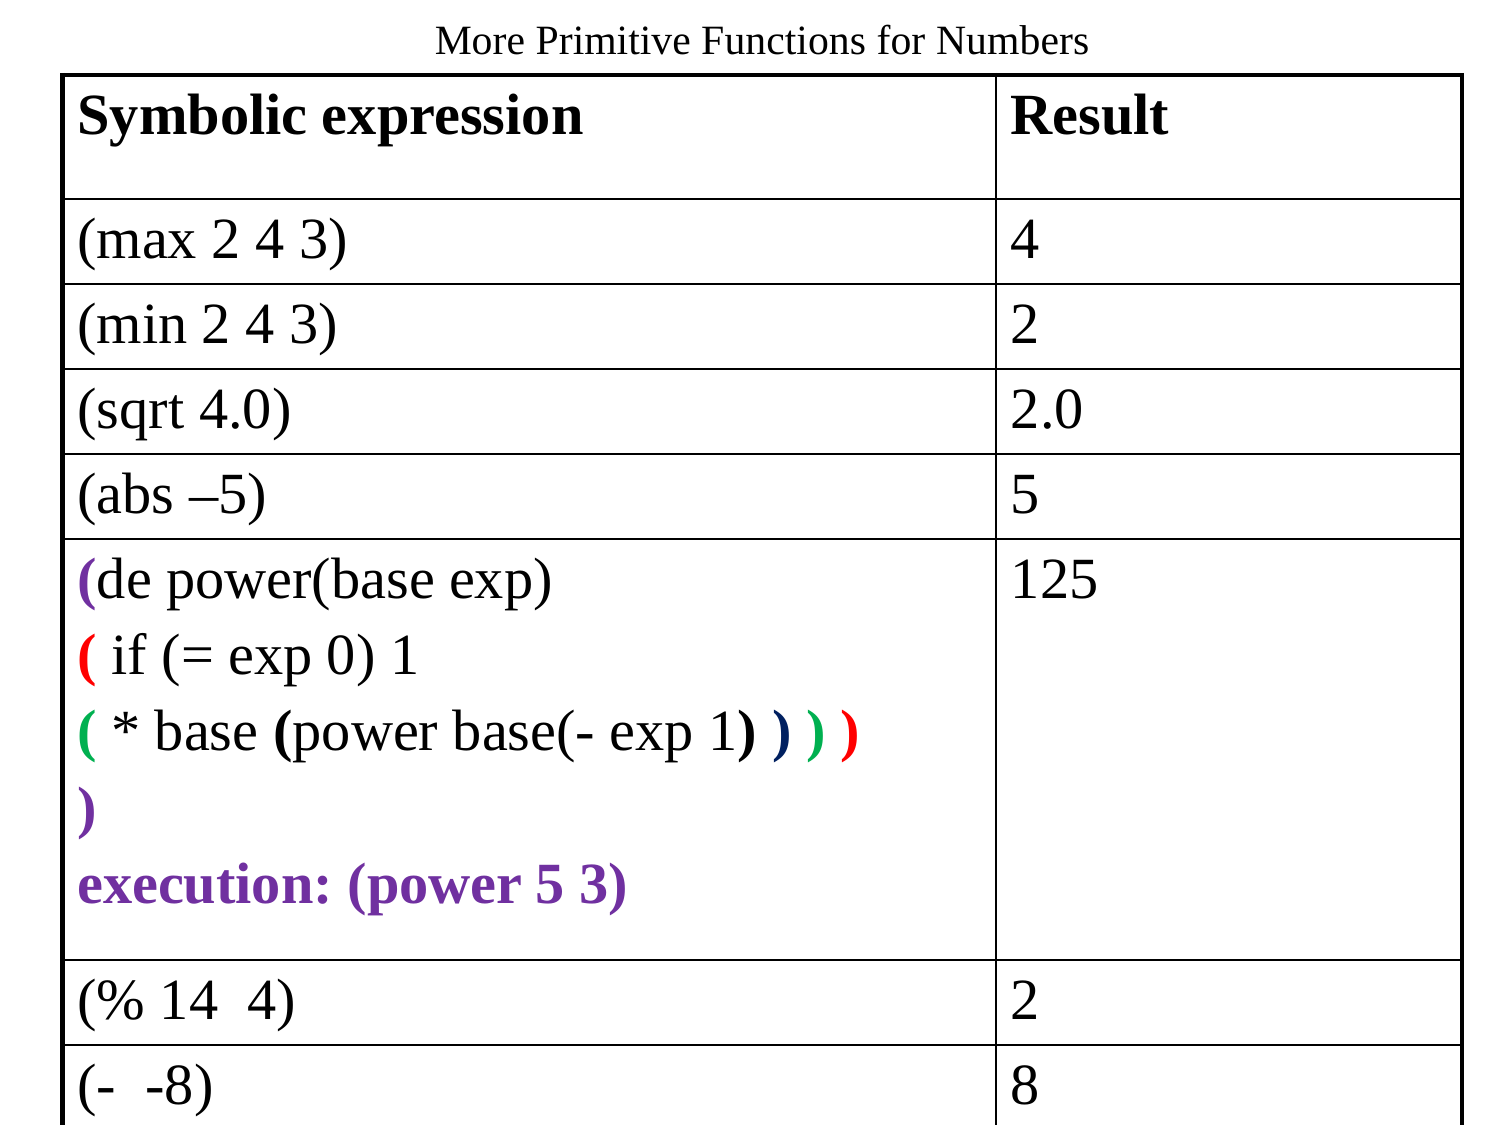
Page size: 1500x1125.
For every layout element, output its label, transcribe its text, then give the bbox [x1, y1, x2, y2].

table_cell 2 [997, 285, 1460, 368]
table_cell 4 [997, 200, 1460, 283]
table_header Symbolic expression [65, 77, 995, 198]
table_cell (max 2 4 3) [65, 200, 995, 283]
table_cell 8 [997, 1046, 1460, 1125]
table_cell (sqrt 4.0) [65, 370, 995, 453]
table_cell 2.0 [997, 370, 1460, 453]
table_cell 5 [997, 455, 1460, 538]
table_cell (min 2 4 3) [65, 285, 995, 368]
table_cell (- -8) [65, 1046, 995, 1125]
table_header Result [997, 77, 1460, 198]
table_cell 125 [997, 540, 1460, 959]
title More Primitive Functions for Numbers [125, 0, 1400, 73]
table_cell (de power(base exp) ( if (= exp 0) 1 ( * base (power base(- exp 1) ) ) ) ) execution: (power 5 3) [65, 540, 995, 959]
table_cell (% 14 4) [65, 961, 995, 1044]
table_cell 2 [997, 961, 1460, 1044]
table_cell (abs –5) [65, 455, 995, 538]
